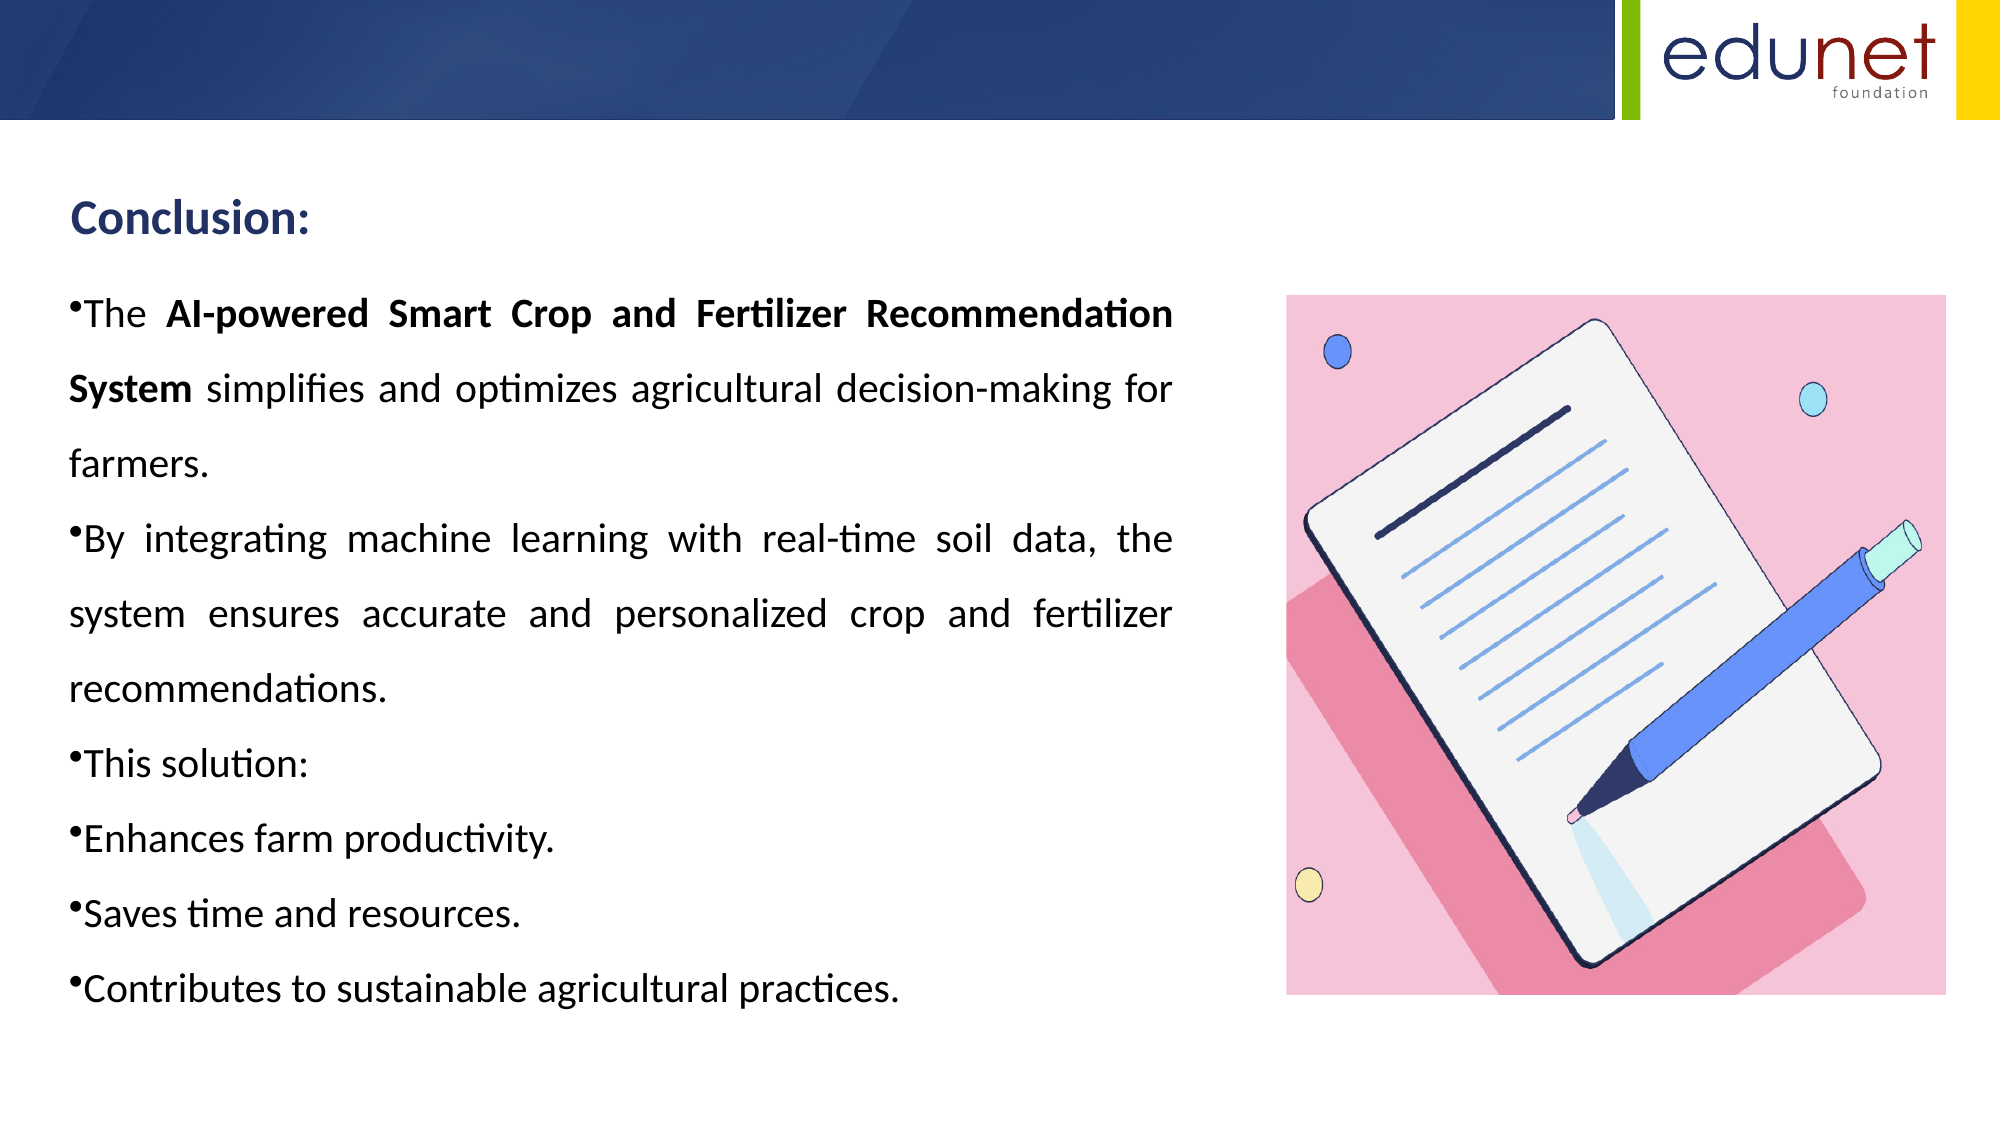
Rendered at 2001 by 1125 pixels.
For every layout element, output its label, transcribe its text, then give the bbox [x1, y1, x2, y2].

picture [1652, 12, 1948, 108]
text_box The AI-powered Smart Crop and Fertilizer Recommendation System simplifies and optimizes agricultural decision-making for farmers. By integrating machine learning with real-time soil data, the system ensures accurate and personalized crop and fertilizer recommendations. This solution: Enhances farm productivity. Saves time and resources. Contributes to sustainable agricultural practices. [53, 253, 1189, 1094]
picture [1285, 295, 1947, 995]
text_box Conclusion: [55, 177, 1058, 253]
